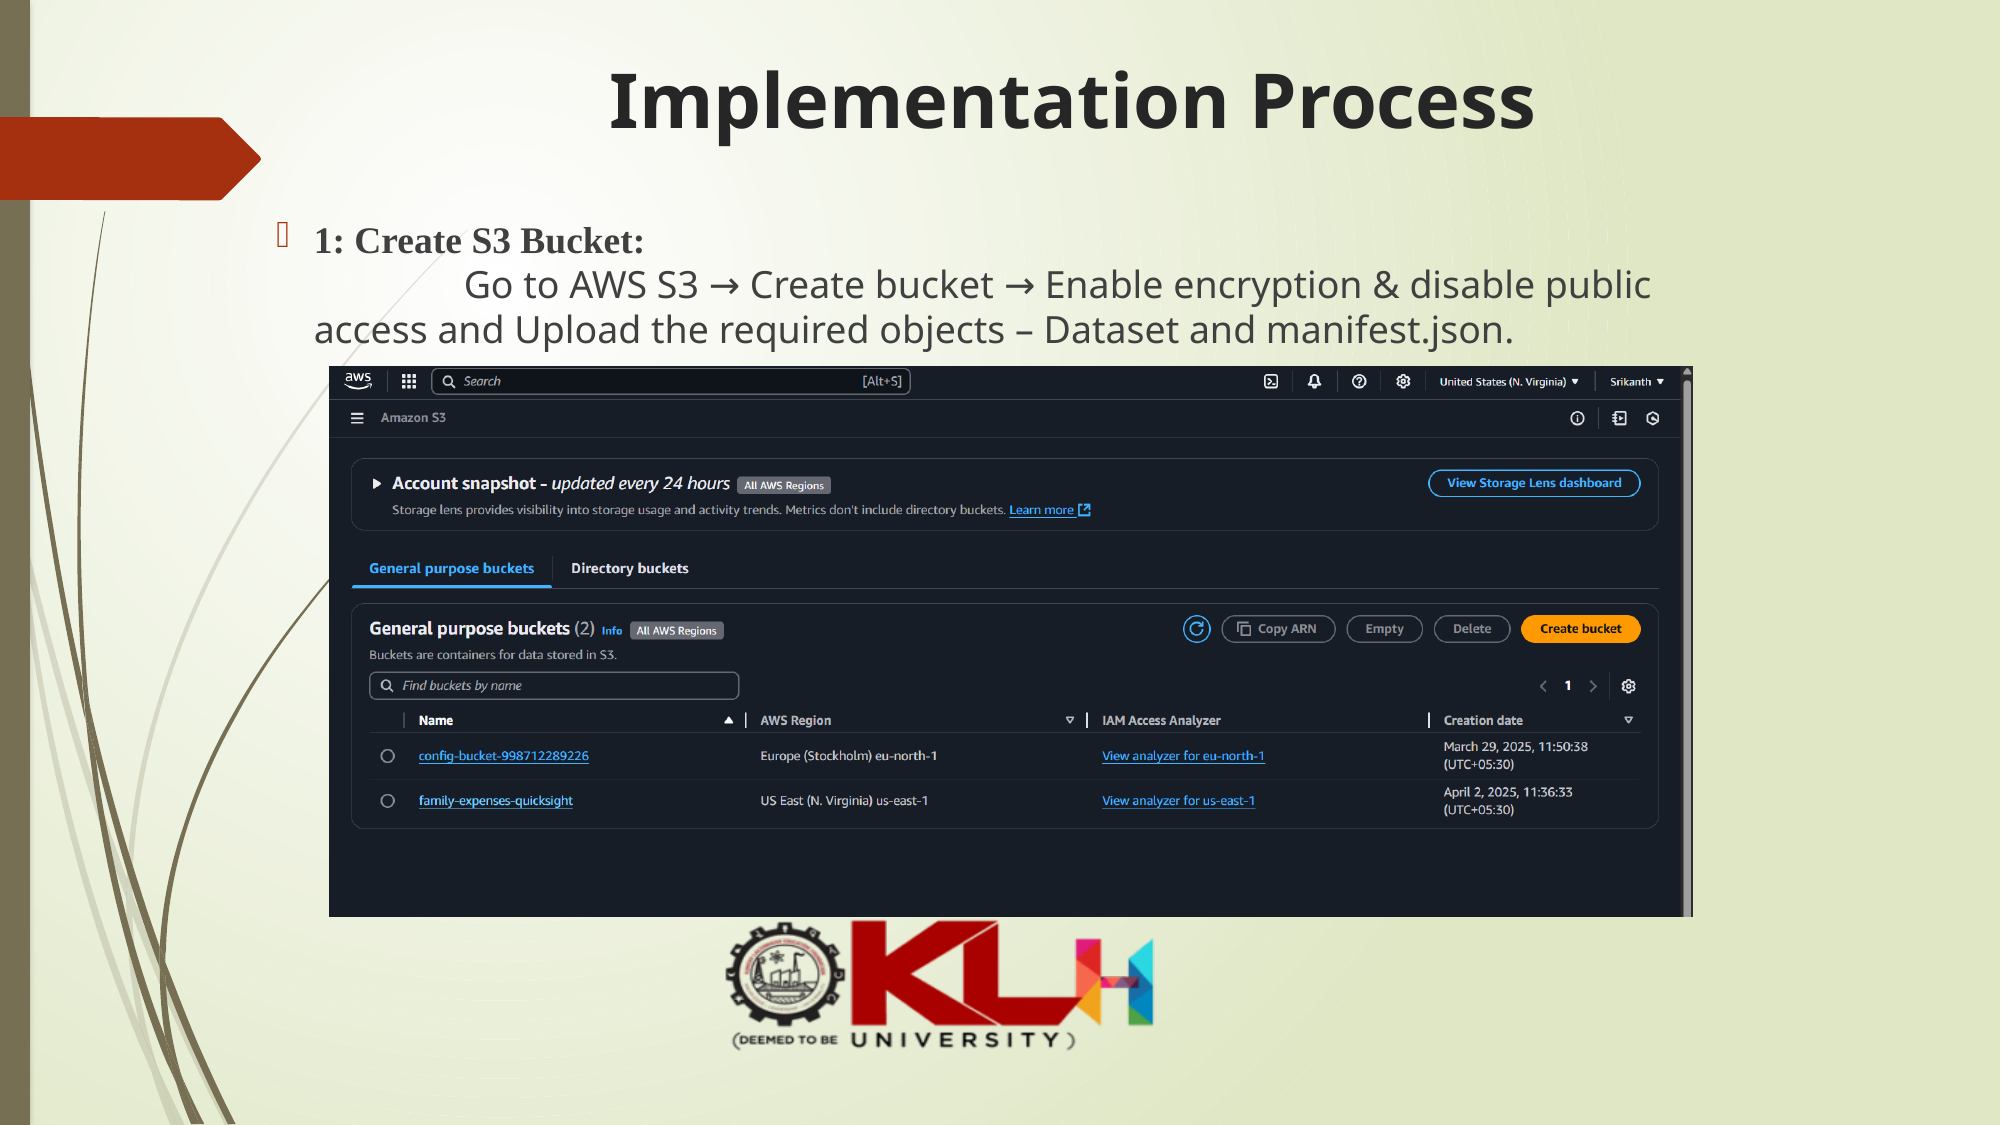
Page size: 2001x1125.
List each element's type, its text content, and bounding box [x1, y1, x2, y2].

picture [328, 365, 1693, 1076]
list 1: Create S3 Bucket: Go to AWS S3 → Create bucket → Enable encryption & disable public access and Upload the required objects – Dataset and manifest.json. [261, 208, 1724, 372]
title Implementation Process [569, 45, 1578, 173]
